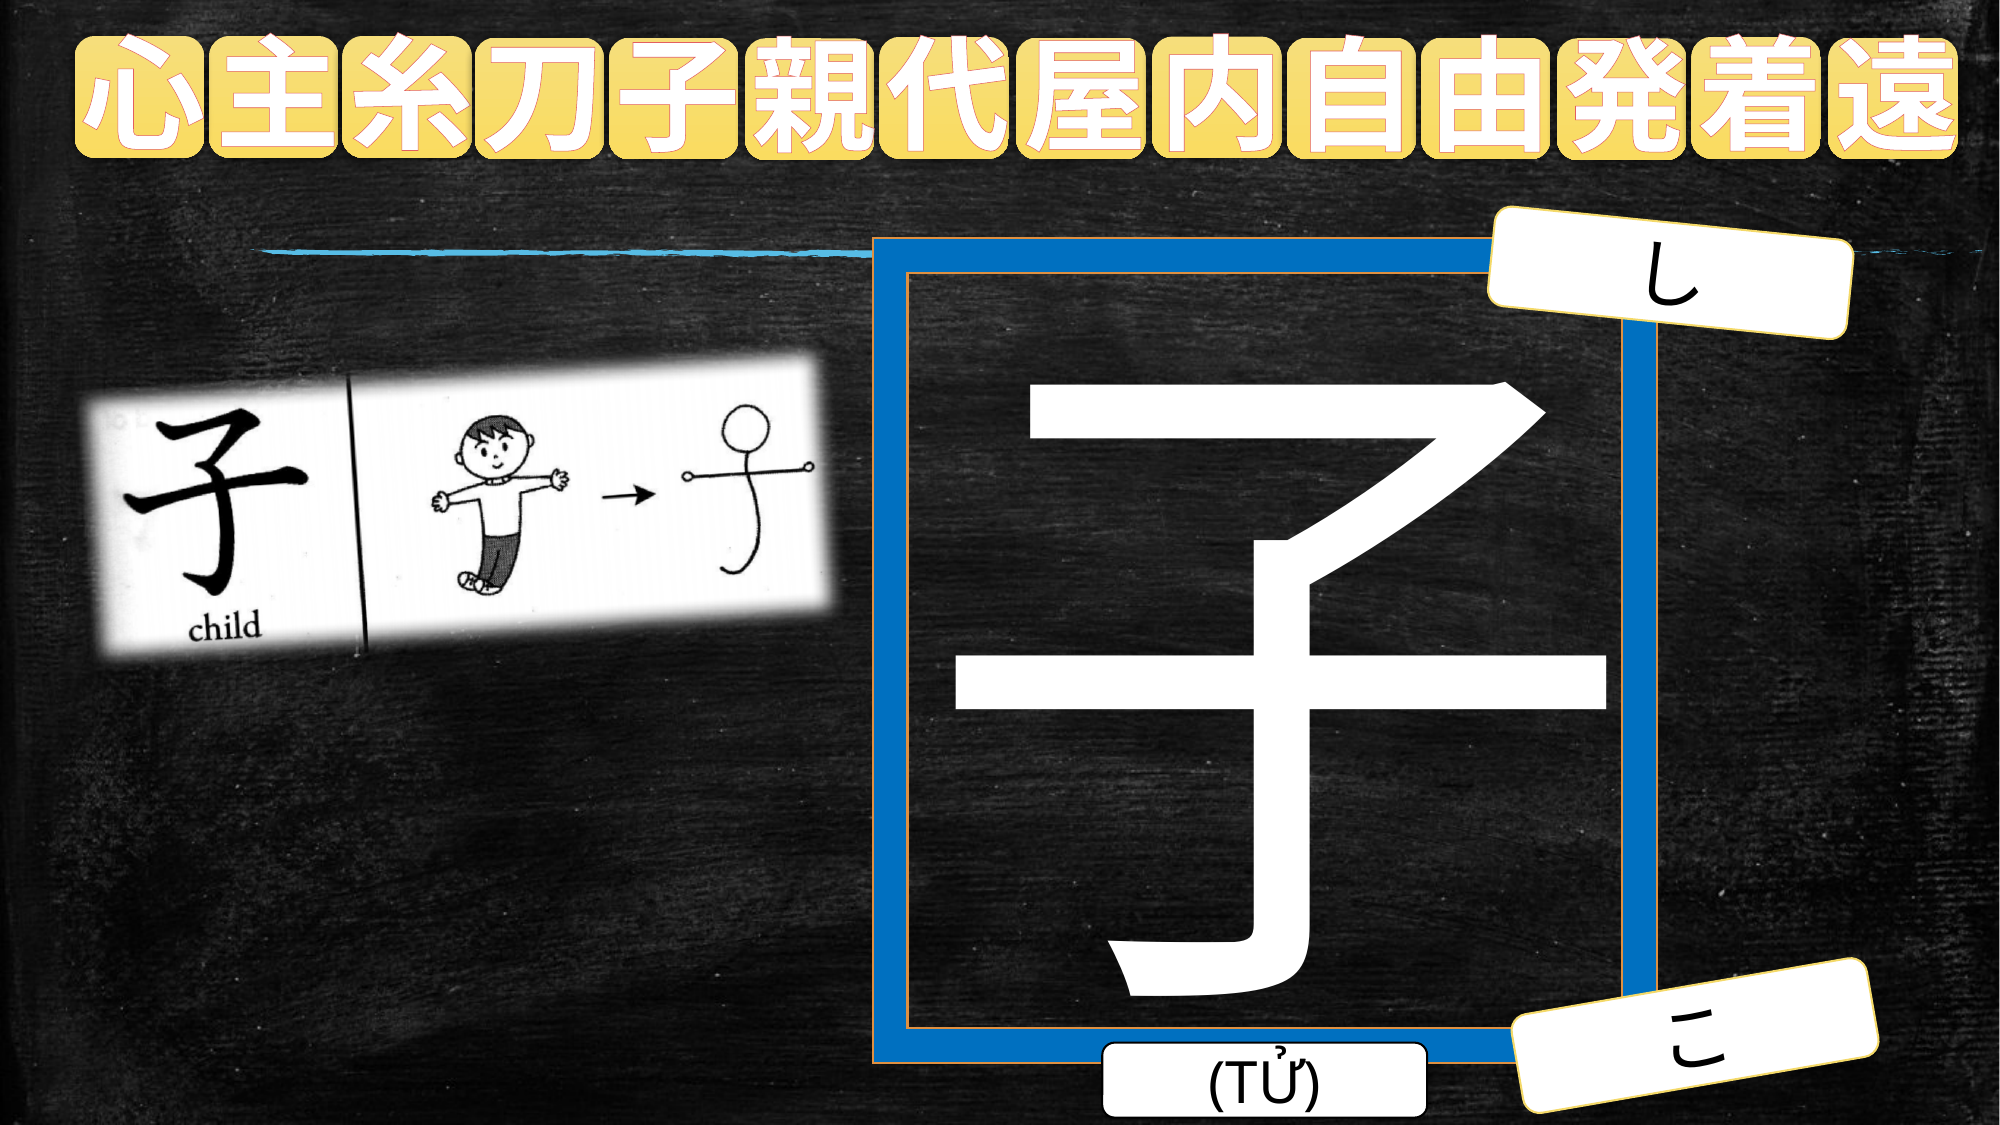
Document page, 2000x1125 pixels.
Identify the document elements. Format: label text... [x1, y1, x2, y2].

text_box こ [1510, 957, 1880, 1114]
text_box 子 [608, 37, 738, 160]
text_box 子 [872, 237, 1515, 1064]
text_box 由 [1420, 37, 1550, 160]
text_box 内 [1152, 36, 1281, 159]
text_box 遠 [1828, 37, 1958, 160]
text_box し [1487, 205, 1855, 341]
picture [74, 360, 840, 650]
text_box 発 [1557, 38, 1685, 161]
text_box 親 [745, 38, 873, 161]
text_box 主 [210, 35, 336, 158]
text_box 心 [74, 35, 205, 158]
text_box 着 [1691, 36, 1821, 159]
text_box 自 [1286, 37, 1415, 160]
text_box 糸 [342, 35, 470, 158]
text_box 子 [1621, 320, 1658, 996]
text_box (TỬ) [1101, 1041, 1429, 1119]
text_box 代 [879, 36, 1009, 159]
text_box 屋 [1016, 37, 1145, 160]
text_box 刀 [474, 37, 603, 160]
